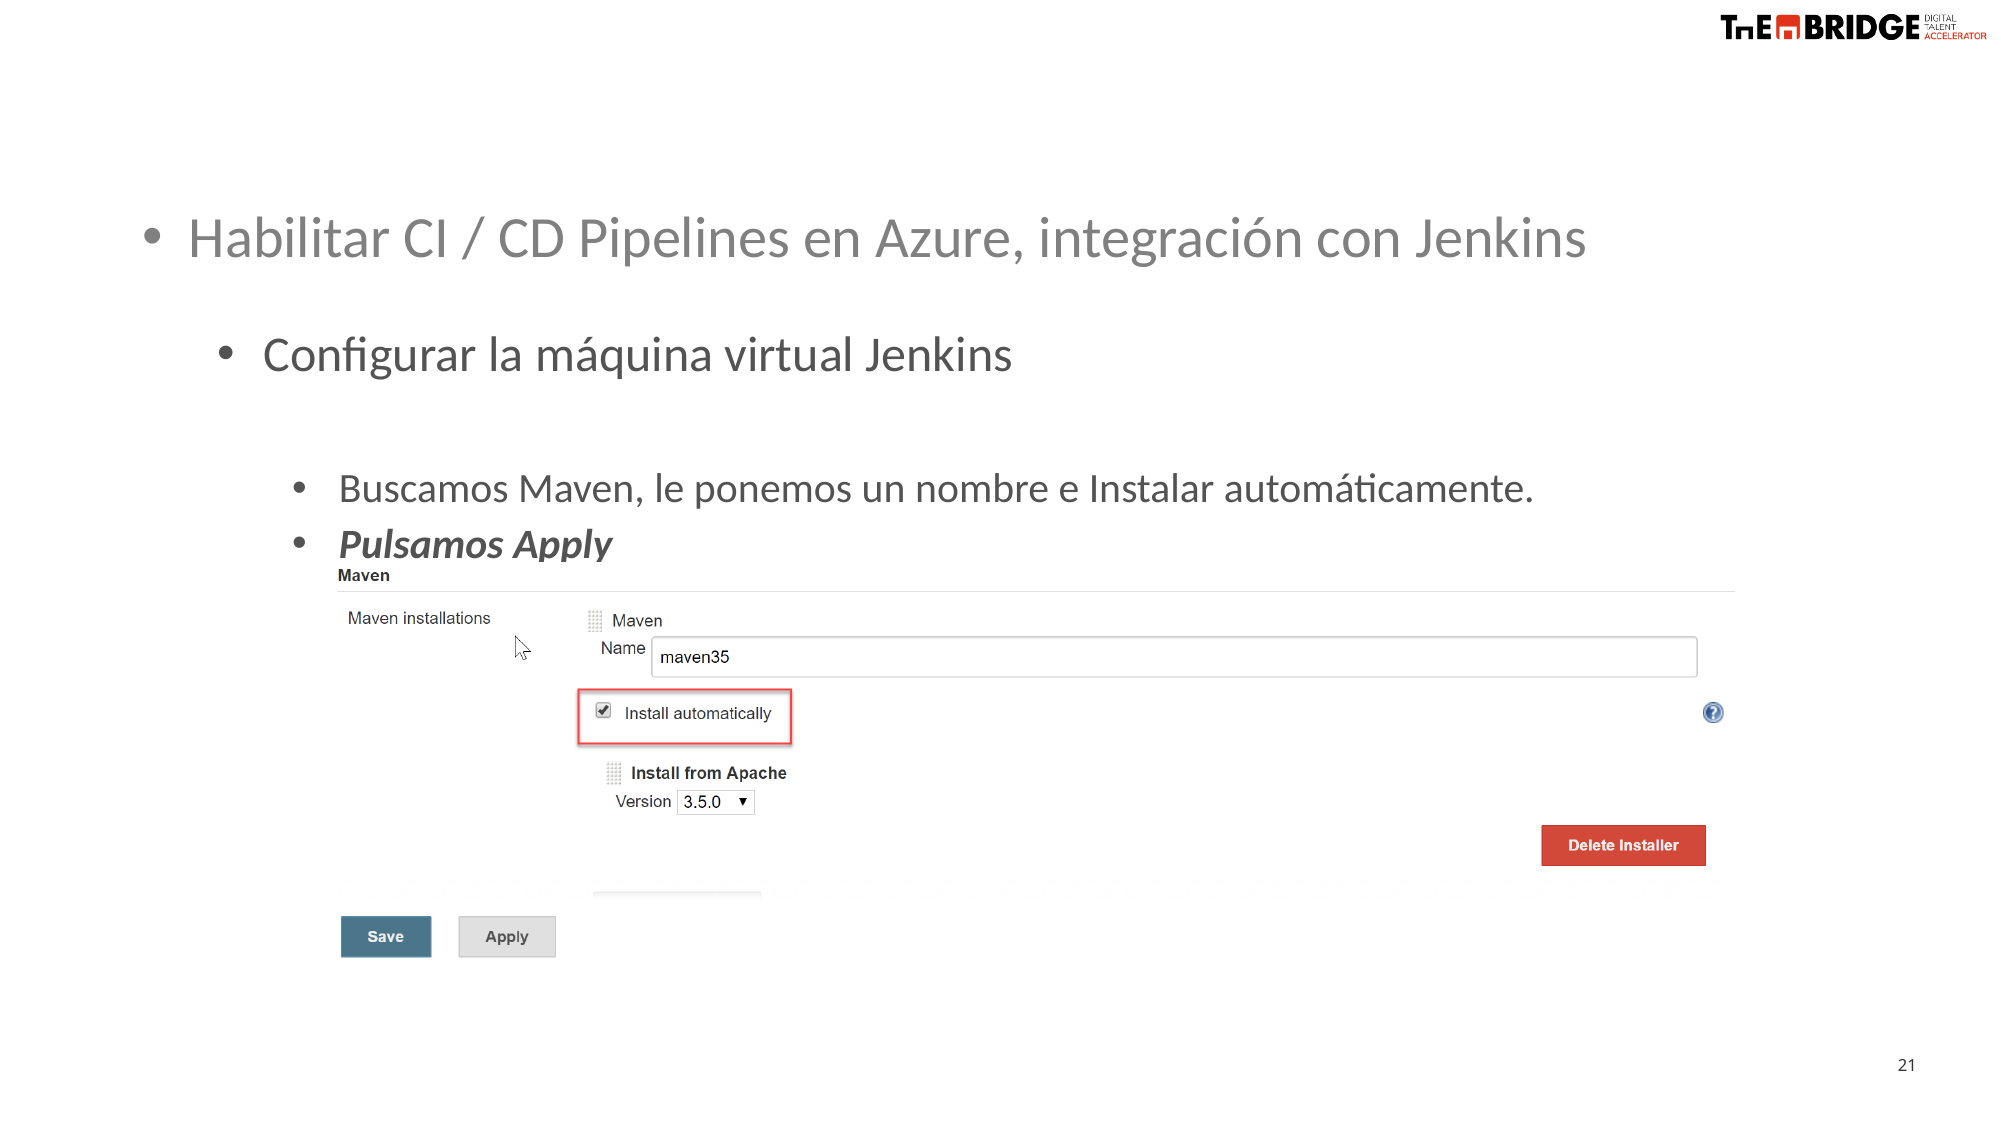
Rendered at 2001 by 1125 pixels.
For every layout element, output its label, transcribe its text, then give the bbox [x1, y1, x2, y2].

picture [1710, 0, 2000, 54]
list Habilitar CI / CD Pipelines en Azure, integración con Jenkins Configurar la máquina virtual Jenkins Buscamos Maven, le ponemos un nombre e Instalar automáticamente. Pulsamos Apply [127, 199, 1845, 1053]
picture [294, 562, 1755, 965]
